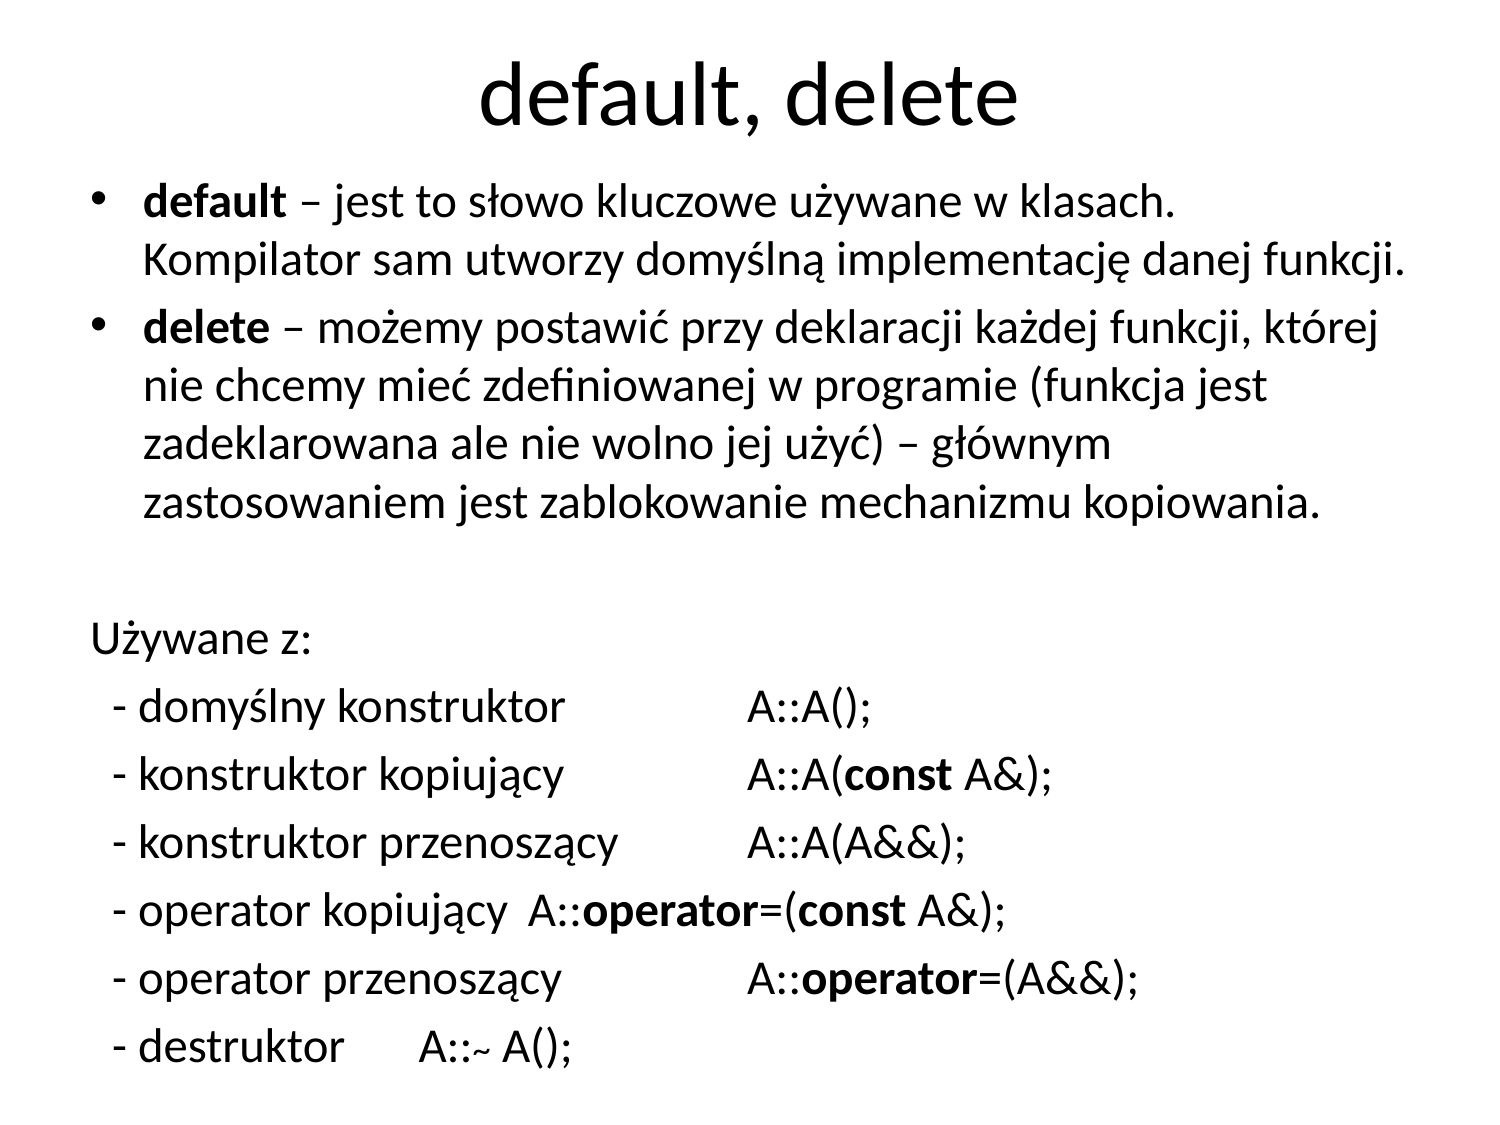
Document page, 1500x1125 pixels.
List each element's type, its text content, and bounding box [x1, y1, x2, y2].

list default – jest to słowo kluczowe używane w klasach. Kompilator sam utworzy domyślną implementację danej funkcji. delete – możemy postawić przy deklaracji każdej funkcji, której nie chcemy mieć zdefiniowanej w programie (funkcja jest zadeklarowana ale nie wolno jej użyć) – głównym zastosowaniem jest zablokowanie mechanizmu kopiowania. Używane z: - domyślny konstruktor A::A(); - konstruktor kopiujący A::A(const A&); - konstruktor przenoszący A::A(A&&); - operator kopiujący A::operator=(const A&); - operator przenoszący A::operator=(A&&); - destruktor A::~ A(); [75, 160, 1425, 1106]
title default, delete [75, 0, 1425, 160]
